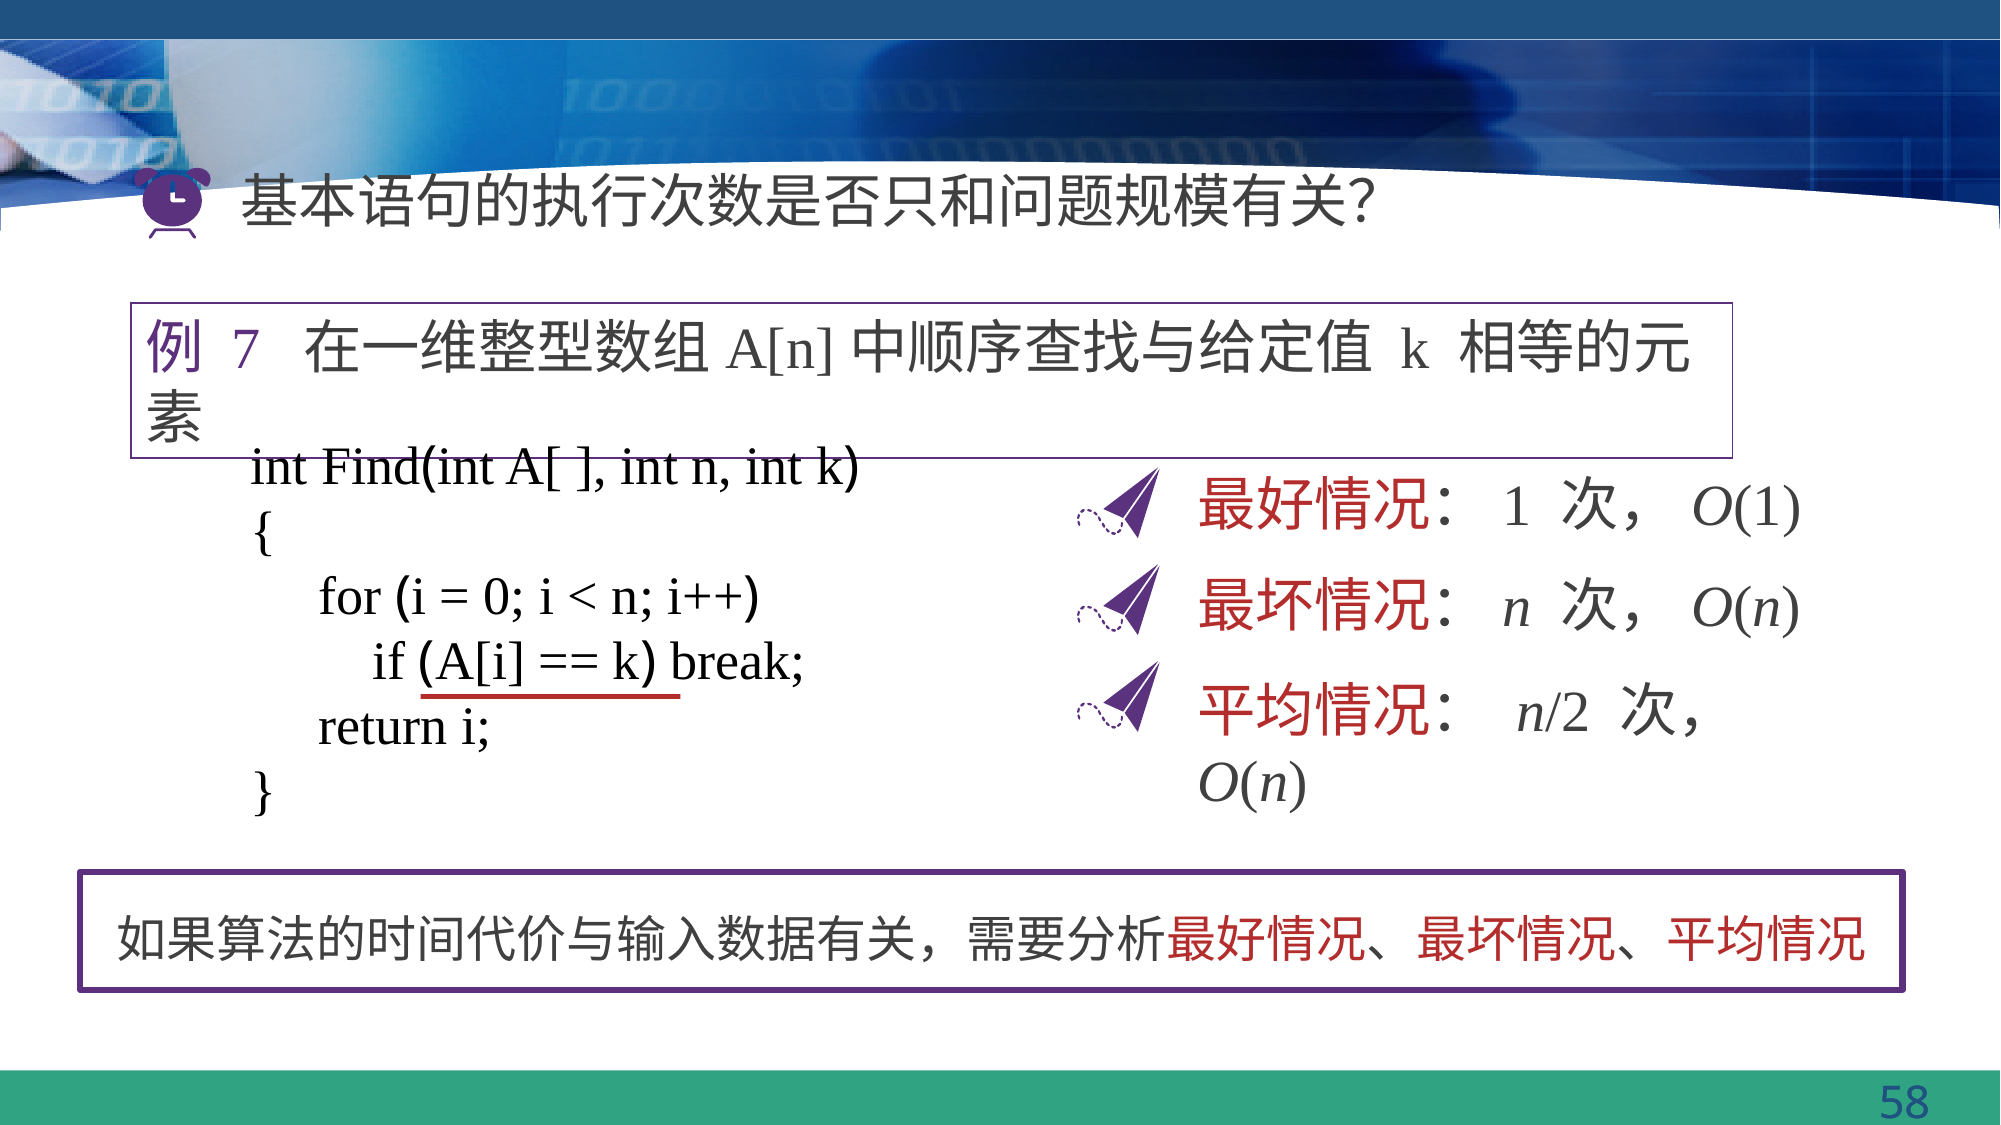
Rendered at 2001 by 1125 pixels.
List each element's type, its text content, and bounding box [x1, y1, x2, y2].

text_box 例 7 在一维整型数组A[n]中顺序查找与给定值 k 相等的元素 [130, 303, 1733, 458]
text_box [1076, 459, 1911, 546]
text_box 如果算法的时间代价与输入数据有关，需要分析最好情况、最坏情况、平均情况 [78, 870, 1905, 992]
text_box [1076, 560, 1888, 647]
picture [0, 75, 2000, 213]
text_box int Find(int A[ ], int n, int k) { for (i = 0; i < n; i++) if (A[i] == k) break; return i; } [222, 422, 1050, 828]
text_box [1076, 660, 1888, 753]
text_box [134, 156, 1733, 244]
text_box [0, 0, 2000, 75]
